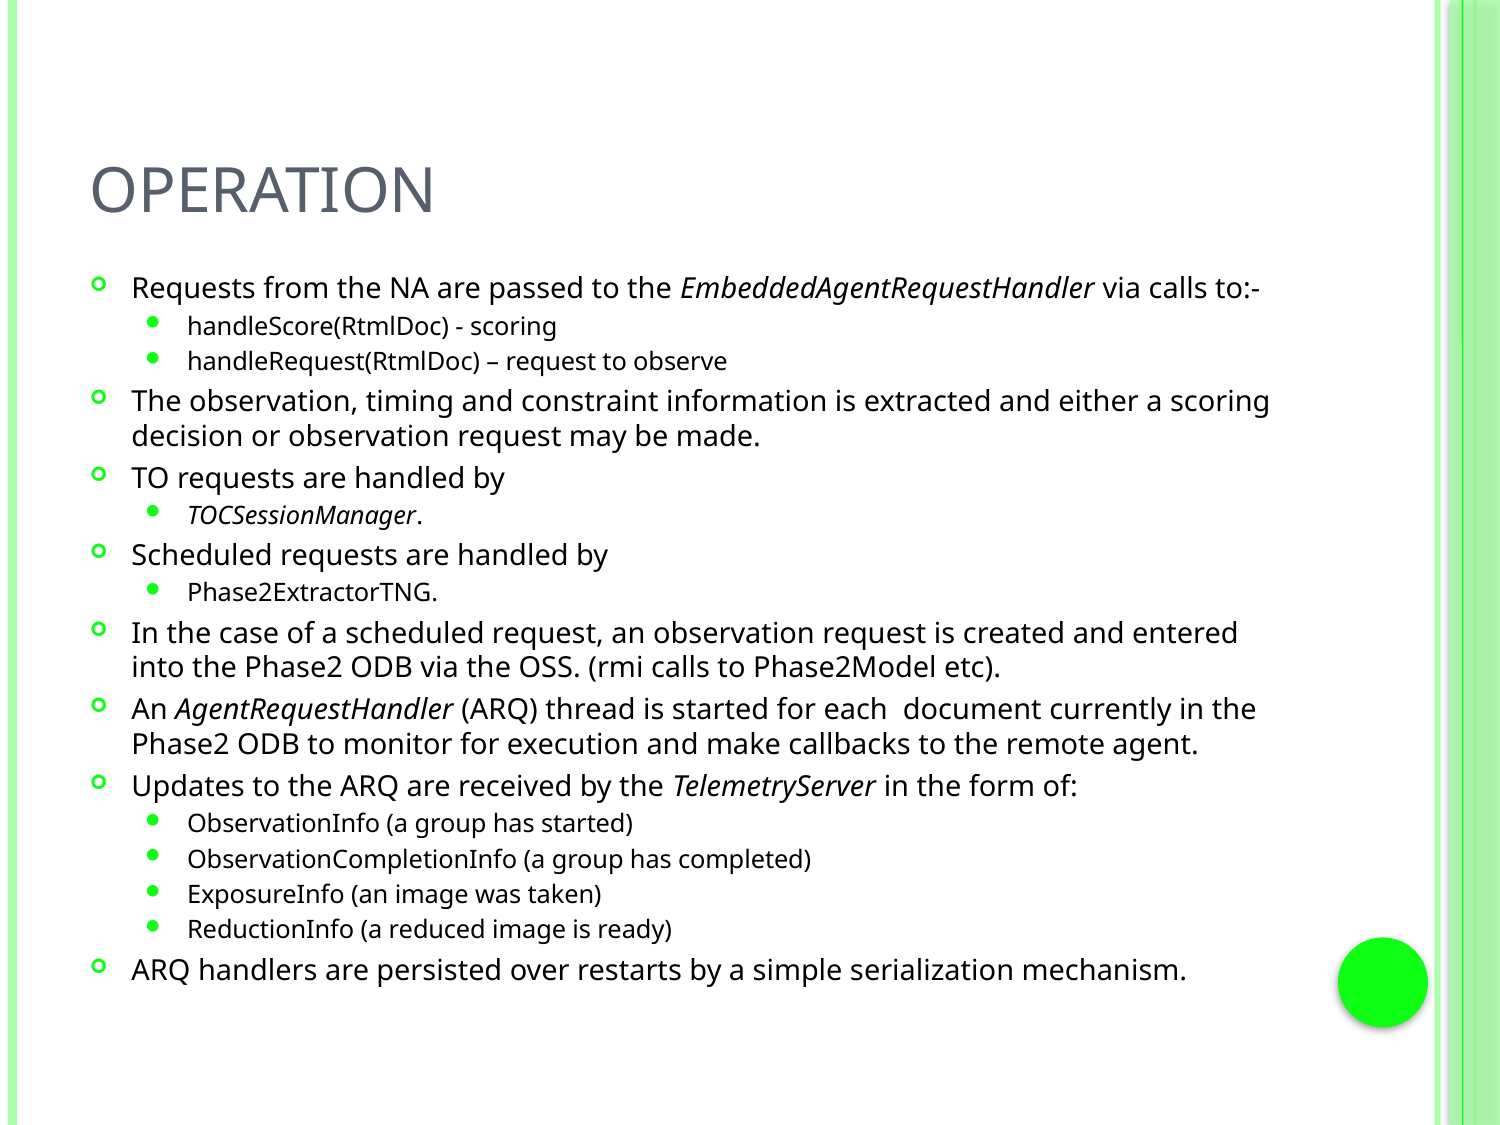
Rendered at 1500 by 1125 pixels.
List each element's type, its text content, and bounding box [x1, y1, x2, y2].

title Operation [75, 45, 1300, 233]
list Requests from the NA are passed to the EmbeddedAgentRequestHandler via calls to:- handleScore(RtmlDoc) - scoring handleRequest(RtmlDoc) – request to observe The observation, timing and constraint information is extracted and either a scoring decision or observation request may be made. TO requests are handled by TOCSessionManager. Scheduled requests are handled by Phase2ExtractorTNG. In the case of a scheduled request, an observation request is created and entered into the Phase2 ODB via the OSS. (rmi calls to Phase2Model etc). An AgentRequestHandler (ARQ) thread is started for each document currently in the Phase2 ODB to monitor for execution and make callbacks to the remote agent. Updates to the ARQ are received by the TelemetryServer in the form of: ObservationInfo (a group has started) ObservationCompletionInfo (a group has completed) ExposureInfo (an image was taken) ReductionInfo (a reduced image is ready) ARQ handlers are persisted over restarts by a simple serialization mechanism. [75, 262, 1300, 1062]
